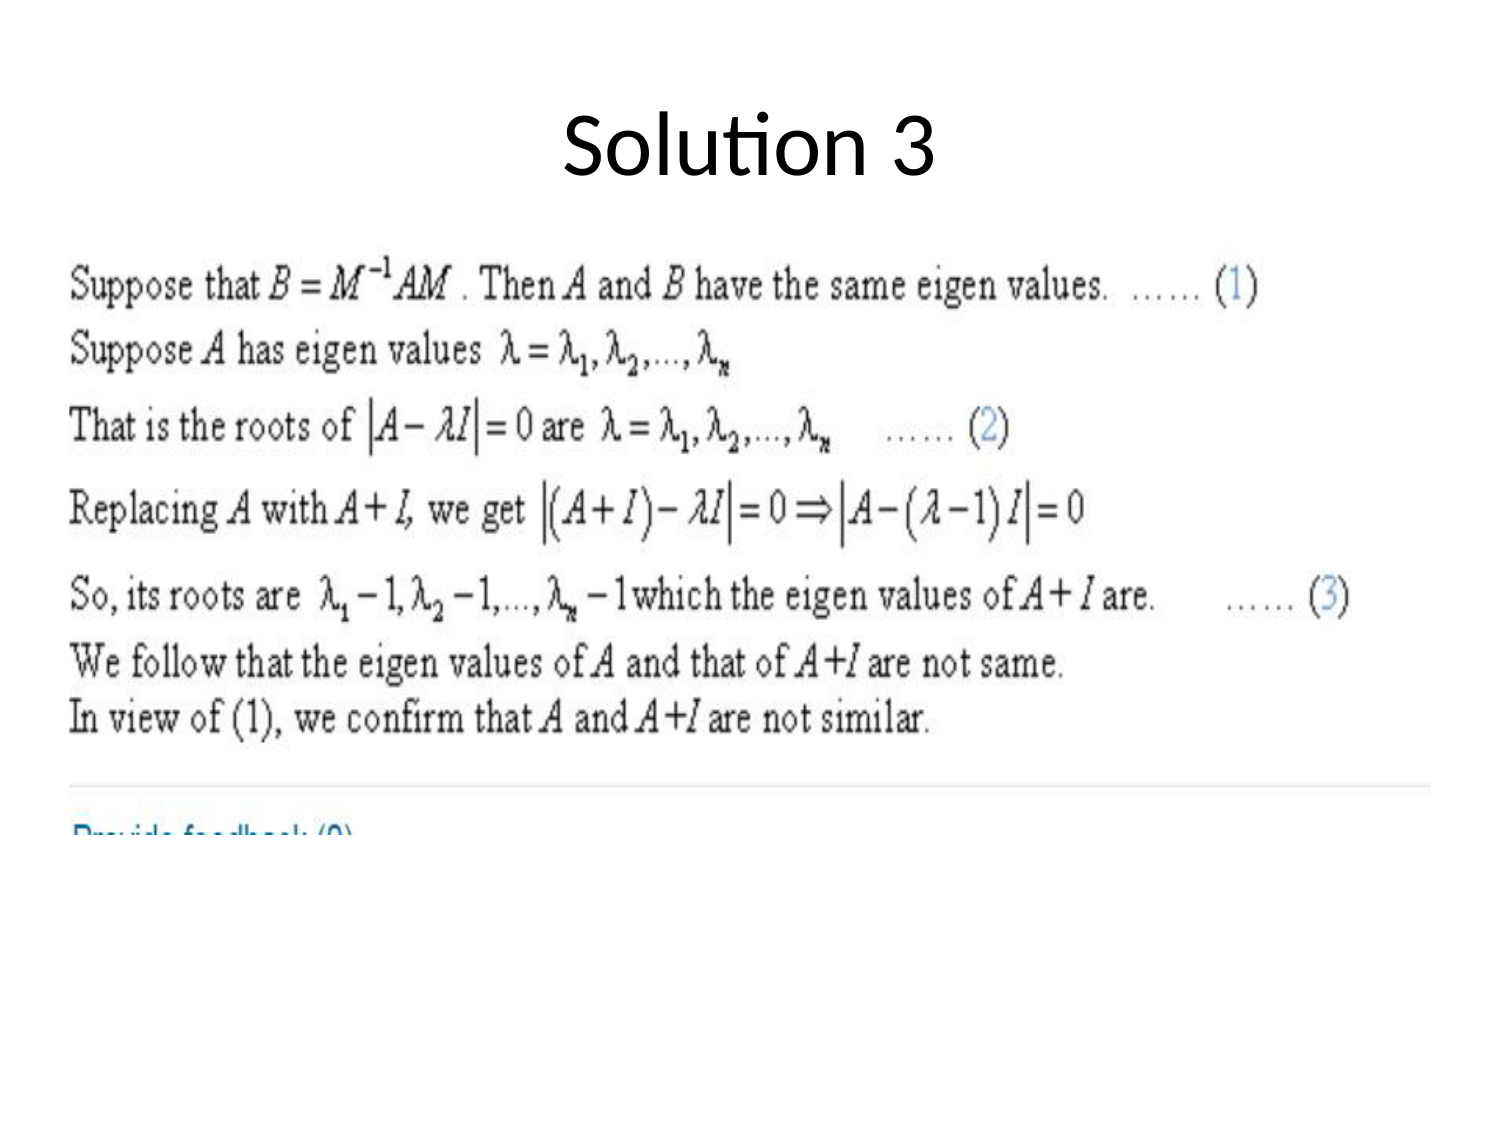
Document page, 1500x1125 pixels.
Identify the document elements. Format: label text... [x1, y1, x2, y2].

picture [69, 231, 1431, 835]
title Solution 3 [75, 45, 1425, 230]
